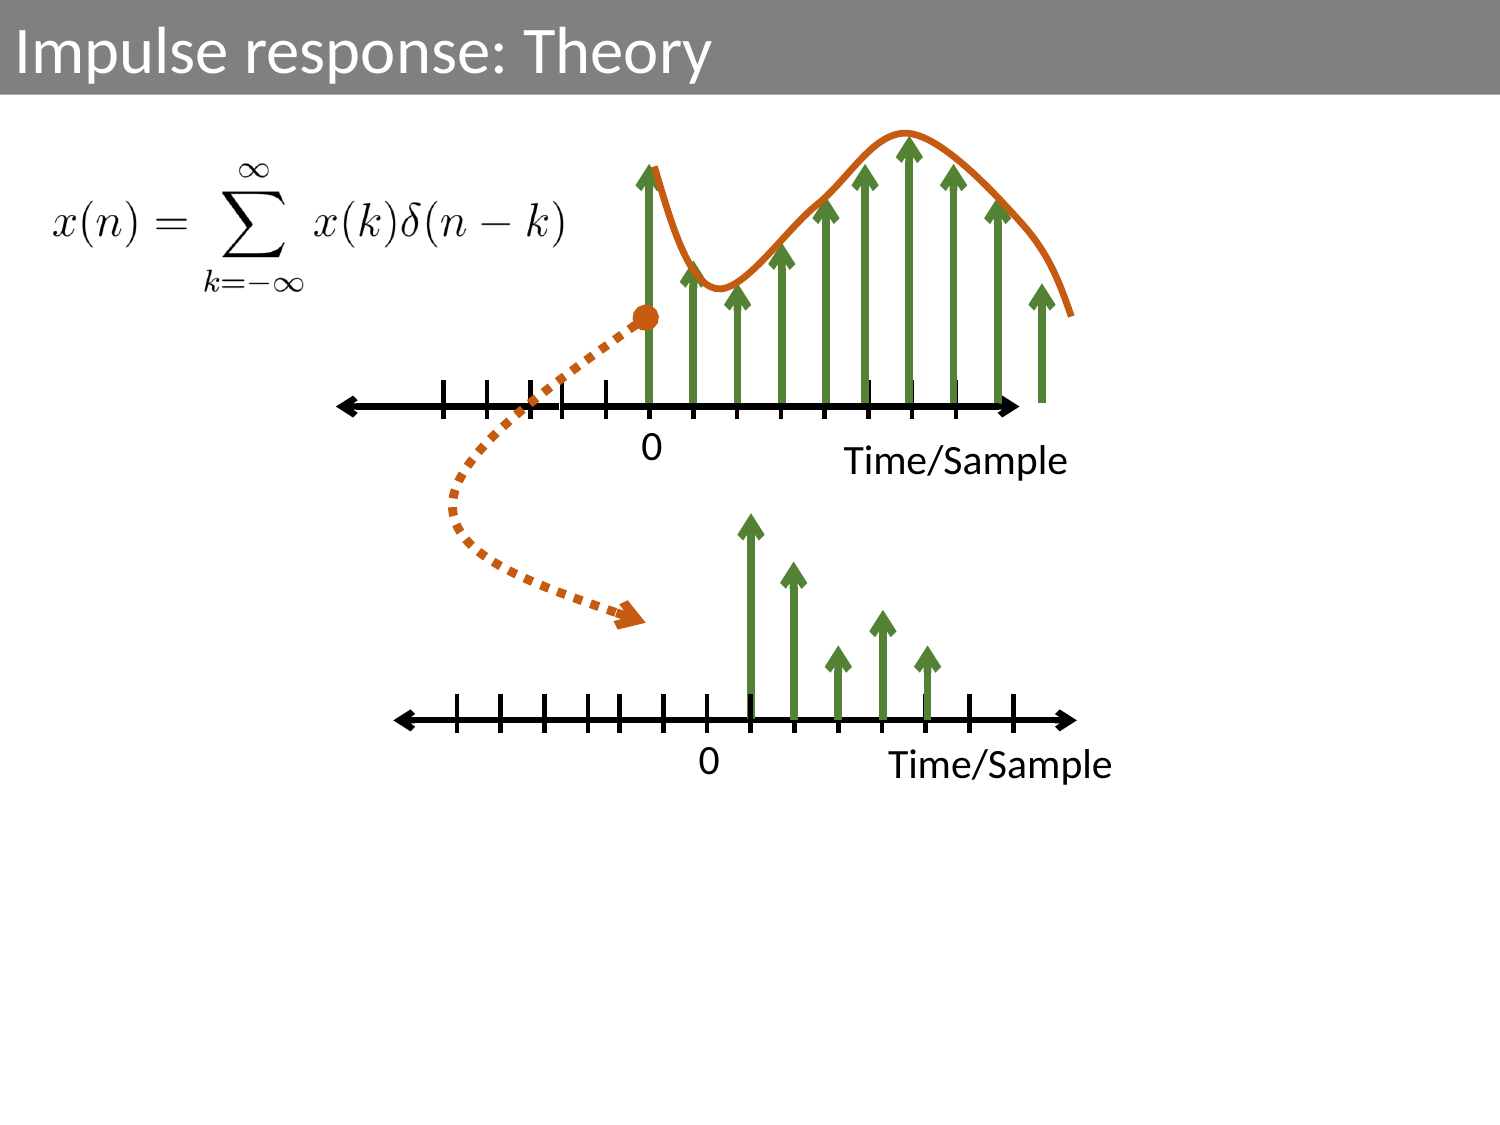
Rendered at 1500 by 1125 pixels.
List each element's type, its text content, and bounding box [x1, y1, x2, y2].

text_box 0 [671, 725, 748, 791]
picture [15, 132, 605, 339]
text_box [451, 311, 649, 626]
text_box Time/Sample [800, 425, 1112, 491]
text_box 0 [646, 411, 690, 477]
text_box Time/Sample [845, 729, 1156, 795]
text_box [649, 133, 1072, 404]
text_box Impulse response: Theory [0, 0, 1500, 95]
